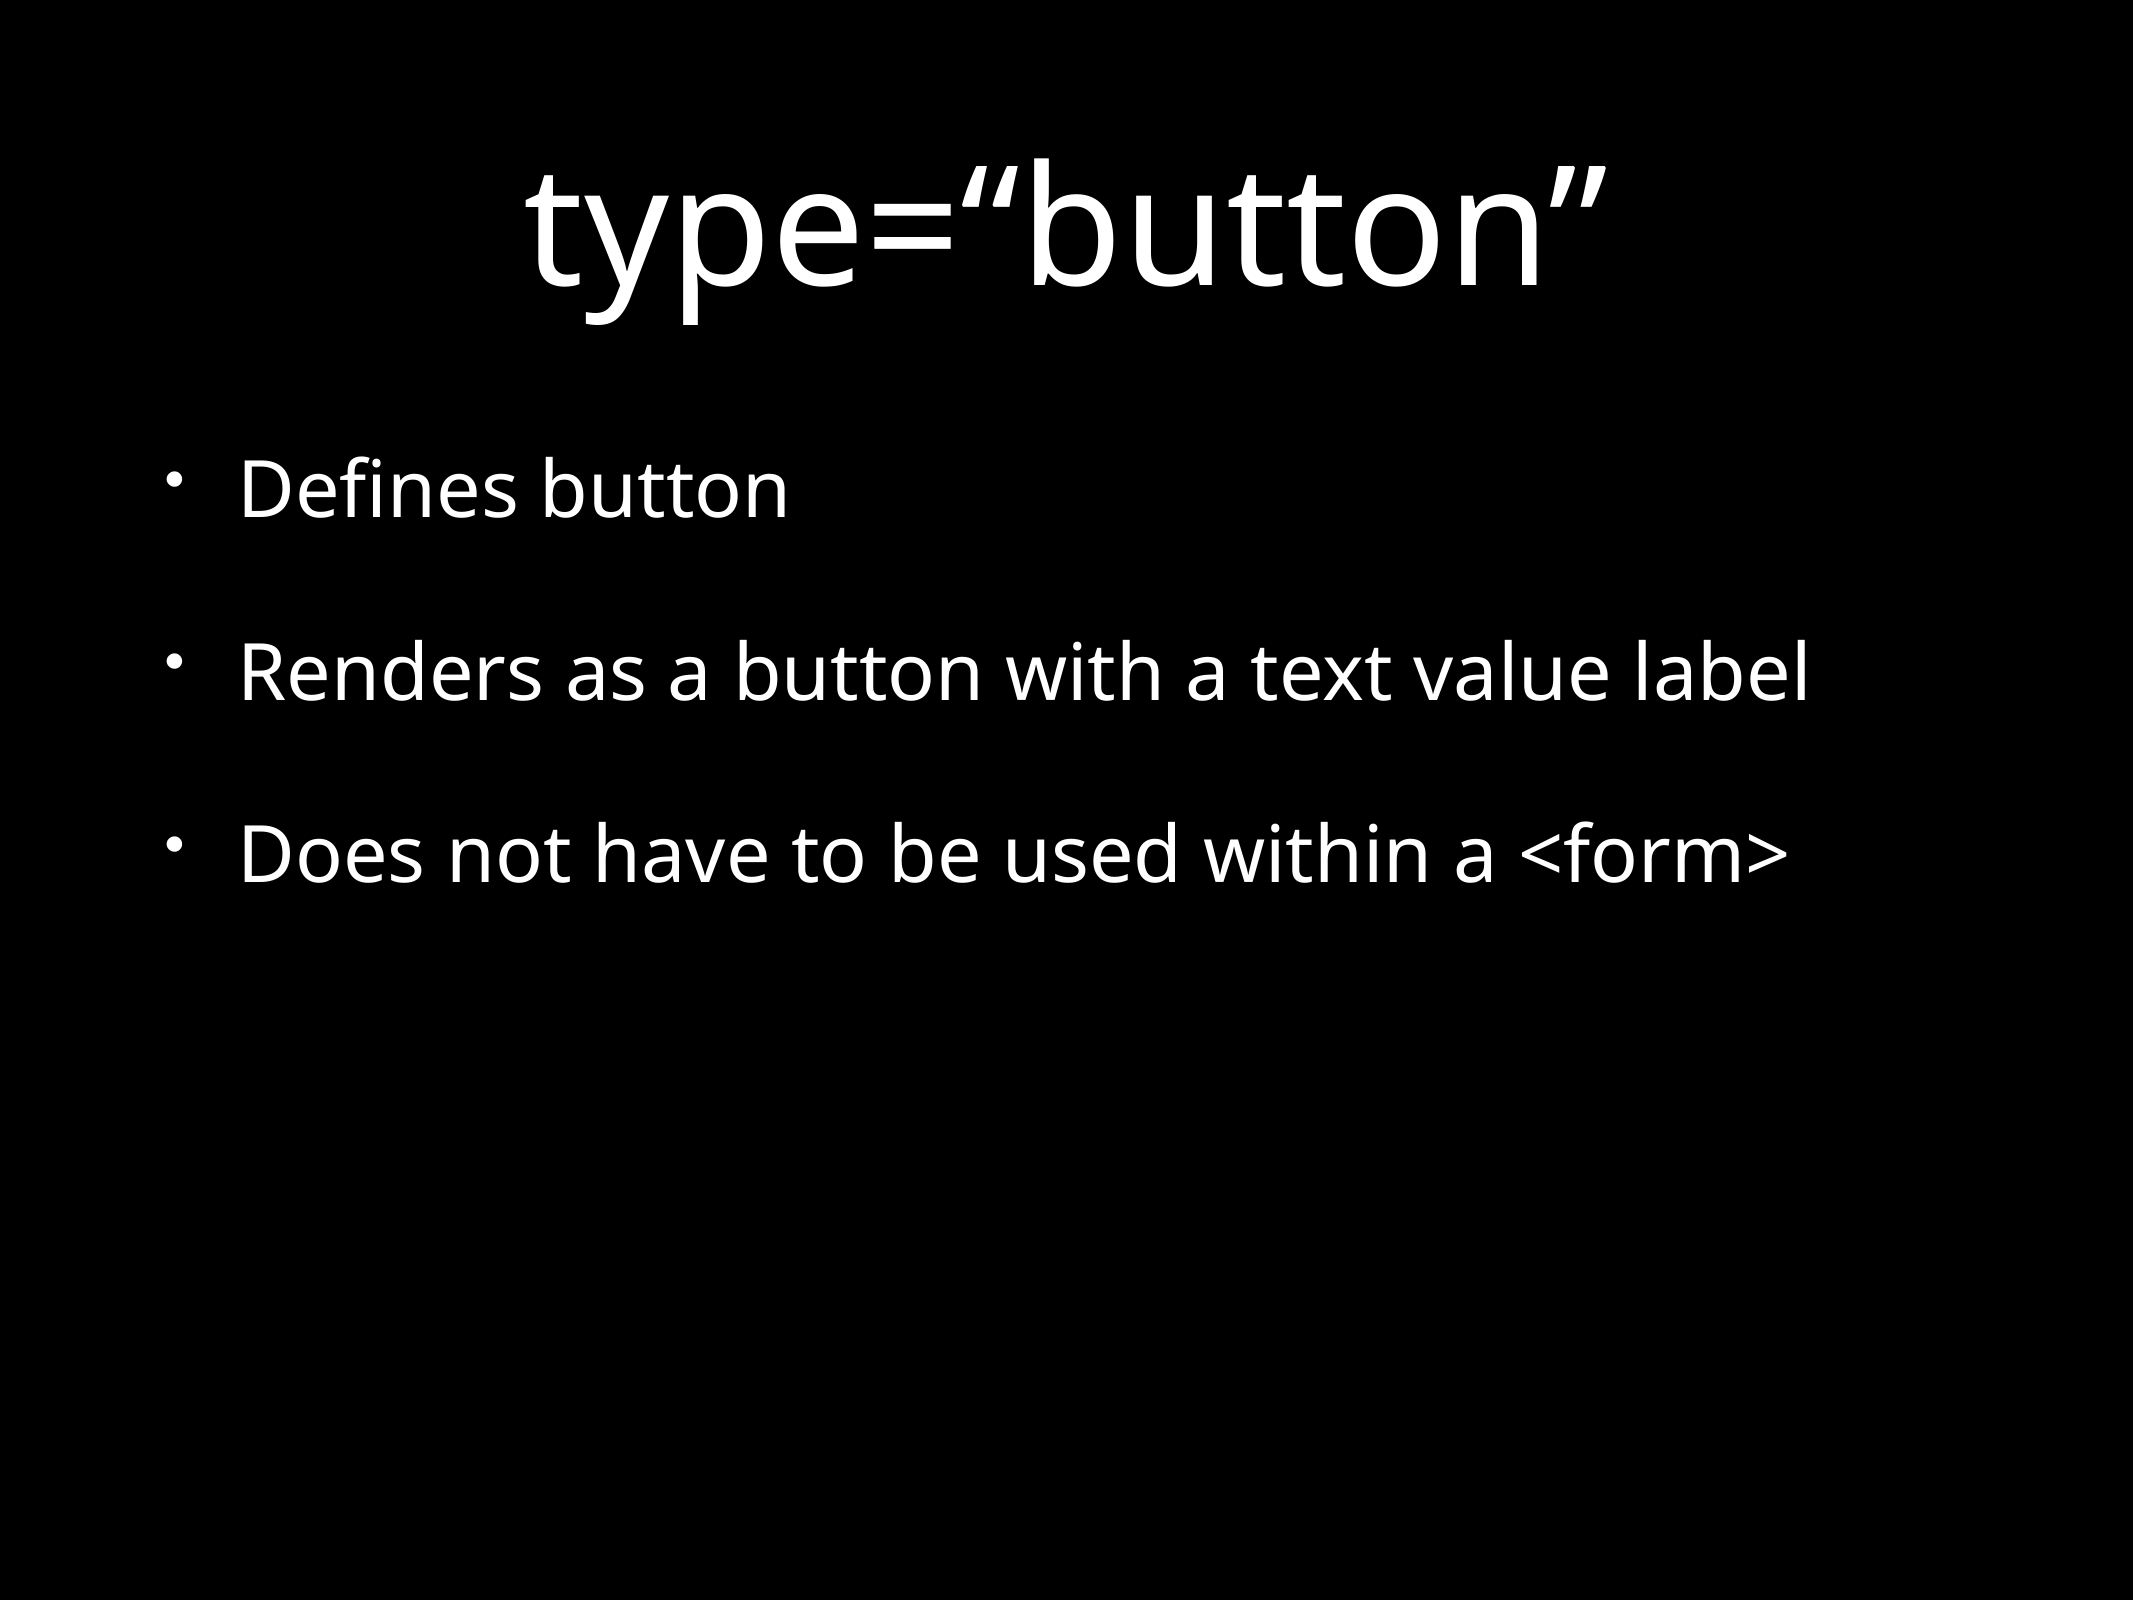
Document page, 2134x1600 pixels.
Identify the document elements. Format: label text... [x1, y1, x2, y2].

list Defines button Renders as a button with a text value label Does not have to be used within a <form> [155, 429, 1978, 937]
title type=“button” [155, 41, 1978, 397]
